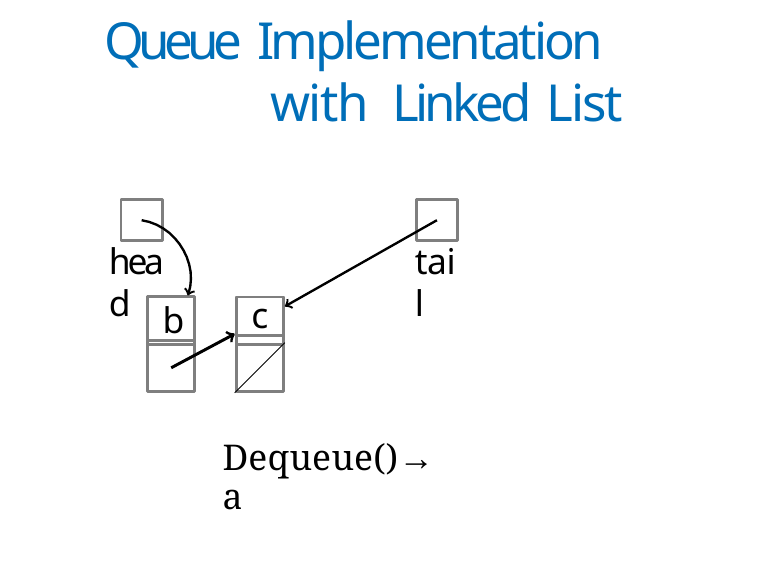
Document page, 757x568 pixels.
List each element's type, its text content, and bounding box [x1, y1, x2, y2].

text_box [140, 218, 197, 394]
text_box Dequeue()→ a [220, 438, 459, 517]
title Queue Implementation with Linked List [102, 6, 654, 132]
text_box [416, 199, 458, 236]
text_box tail [443, 236, 462, 324]
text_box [224, 218, 439, 394]
text_box [121, 199, 163, 236]
text_box head [106, 236, 135, 324]
